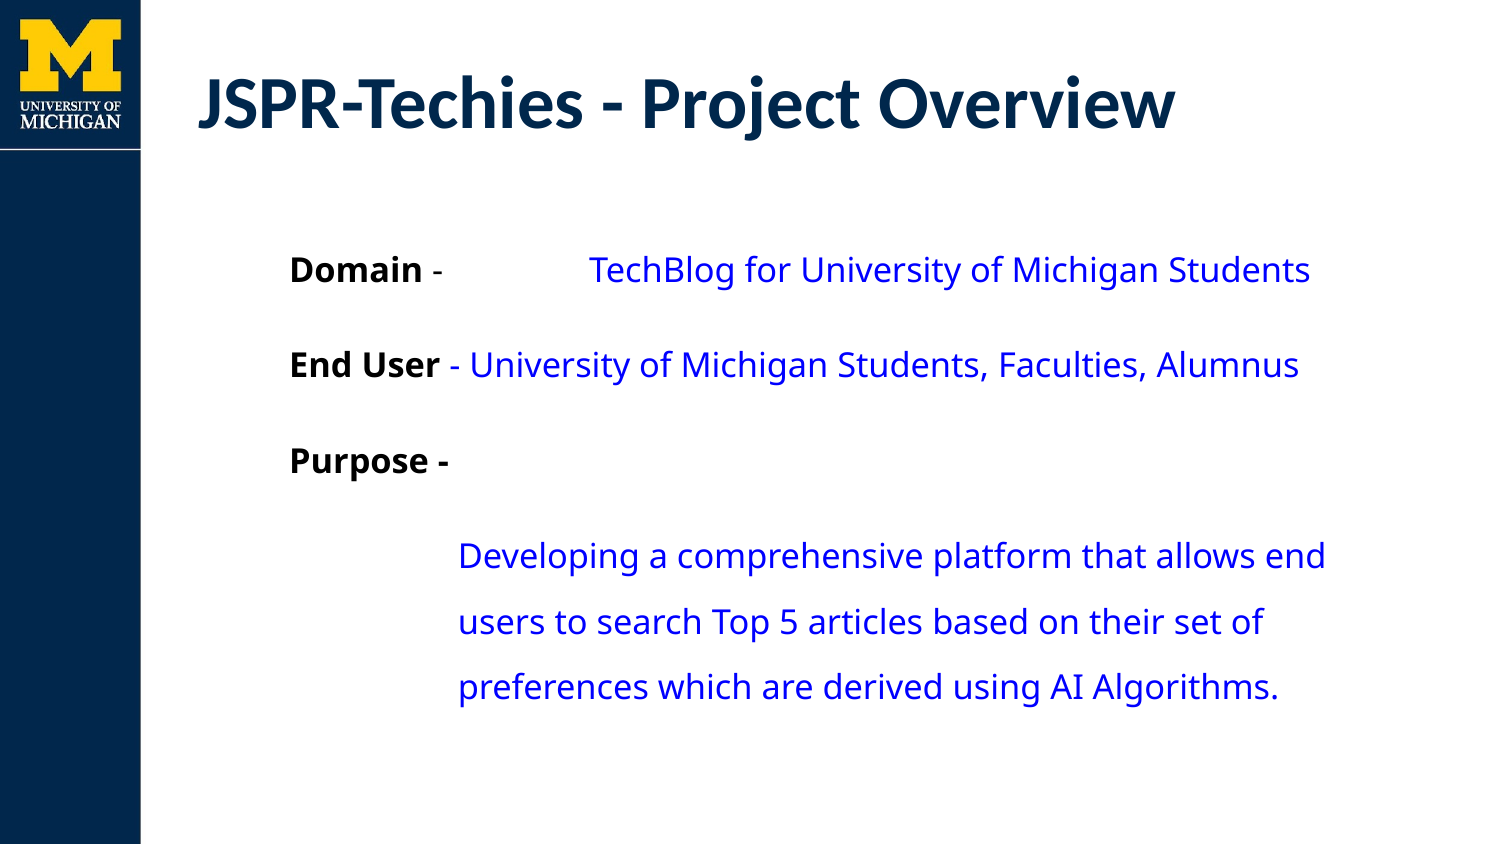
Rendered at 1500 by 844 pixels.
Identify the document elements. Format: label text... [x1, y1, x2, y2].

title JSPR-Techies - Project Overview [187, 43, 1313, 150]
subtitle Domain - TechBlog for University of Michigan Students End User - University of Michigan Students, Faculties, Alumnus Purpose - Developing a comprehensive platform that allows end users to search Top 5 articles based on their set of preferences which are derived using AI Algorithms. [277, 218, 1381, 802]
picture [0, 0, 1500, 844]
